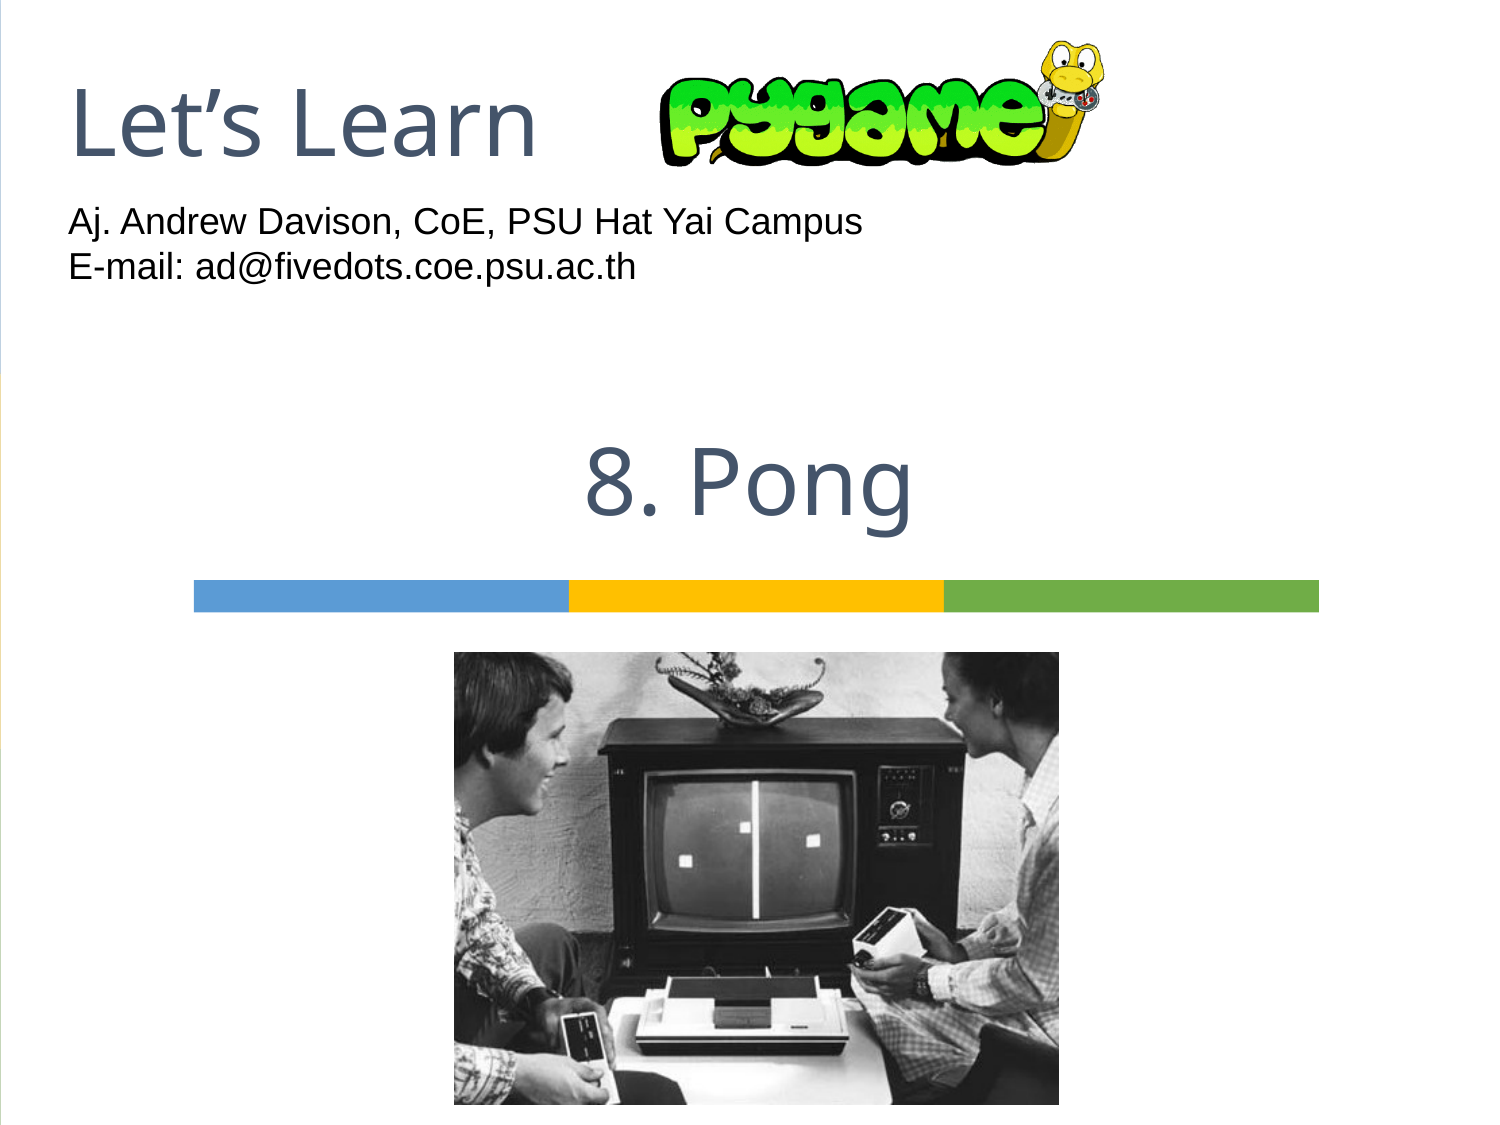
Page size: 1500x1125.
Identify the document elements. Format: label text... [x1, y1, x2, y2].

text_box Aj. Andrew Davison, CoE, PSU Hat Yai Campus E-mail: ad@fivedots.coe.psu.ac.th [53, 189, 1108, 359]
picture [454, 651, 1059, 1106]
text_box Let’s Learn [53, 50, 654, 184]
picture [656, 36, 1109, 171]
title 8. Pong [187, 379, 1313, 542]
